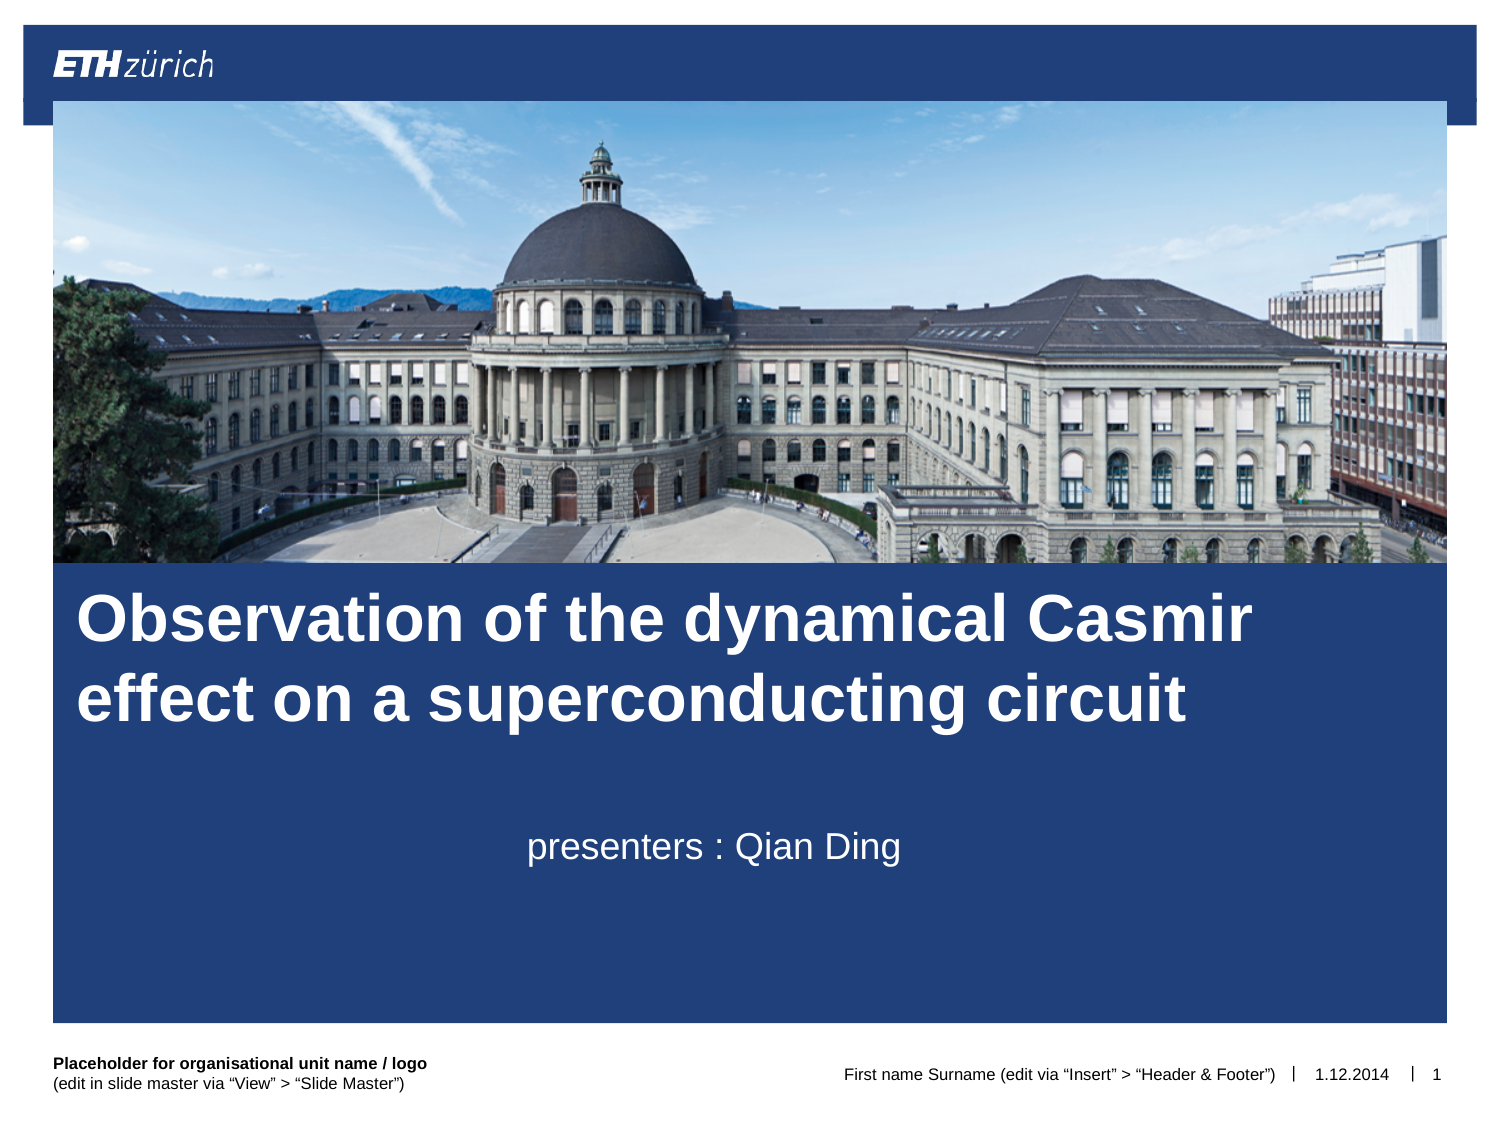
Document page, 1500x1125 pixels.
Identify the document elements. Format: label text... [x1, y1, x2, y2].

picture [52, 101, 1448, 563]
title Observation of the dynamical Casmir effect on a superconducting circuit [53, 570, 1447, 752]
slide_number 1 [1415, 1034, 1459, 1112]
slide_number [1302, 1034, 1403, 1112]
footer First name Surname (edit via “Insert” > “Header & Footer”) [750, 1034, 1277, 1112]
subtitle presenters : Qian Ding [53, 752, 1447, 1024]
